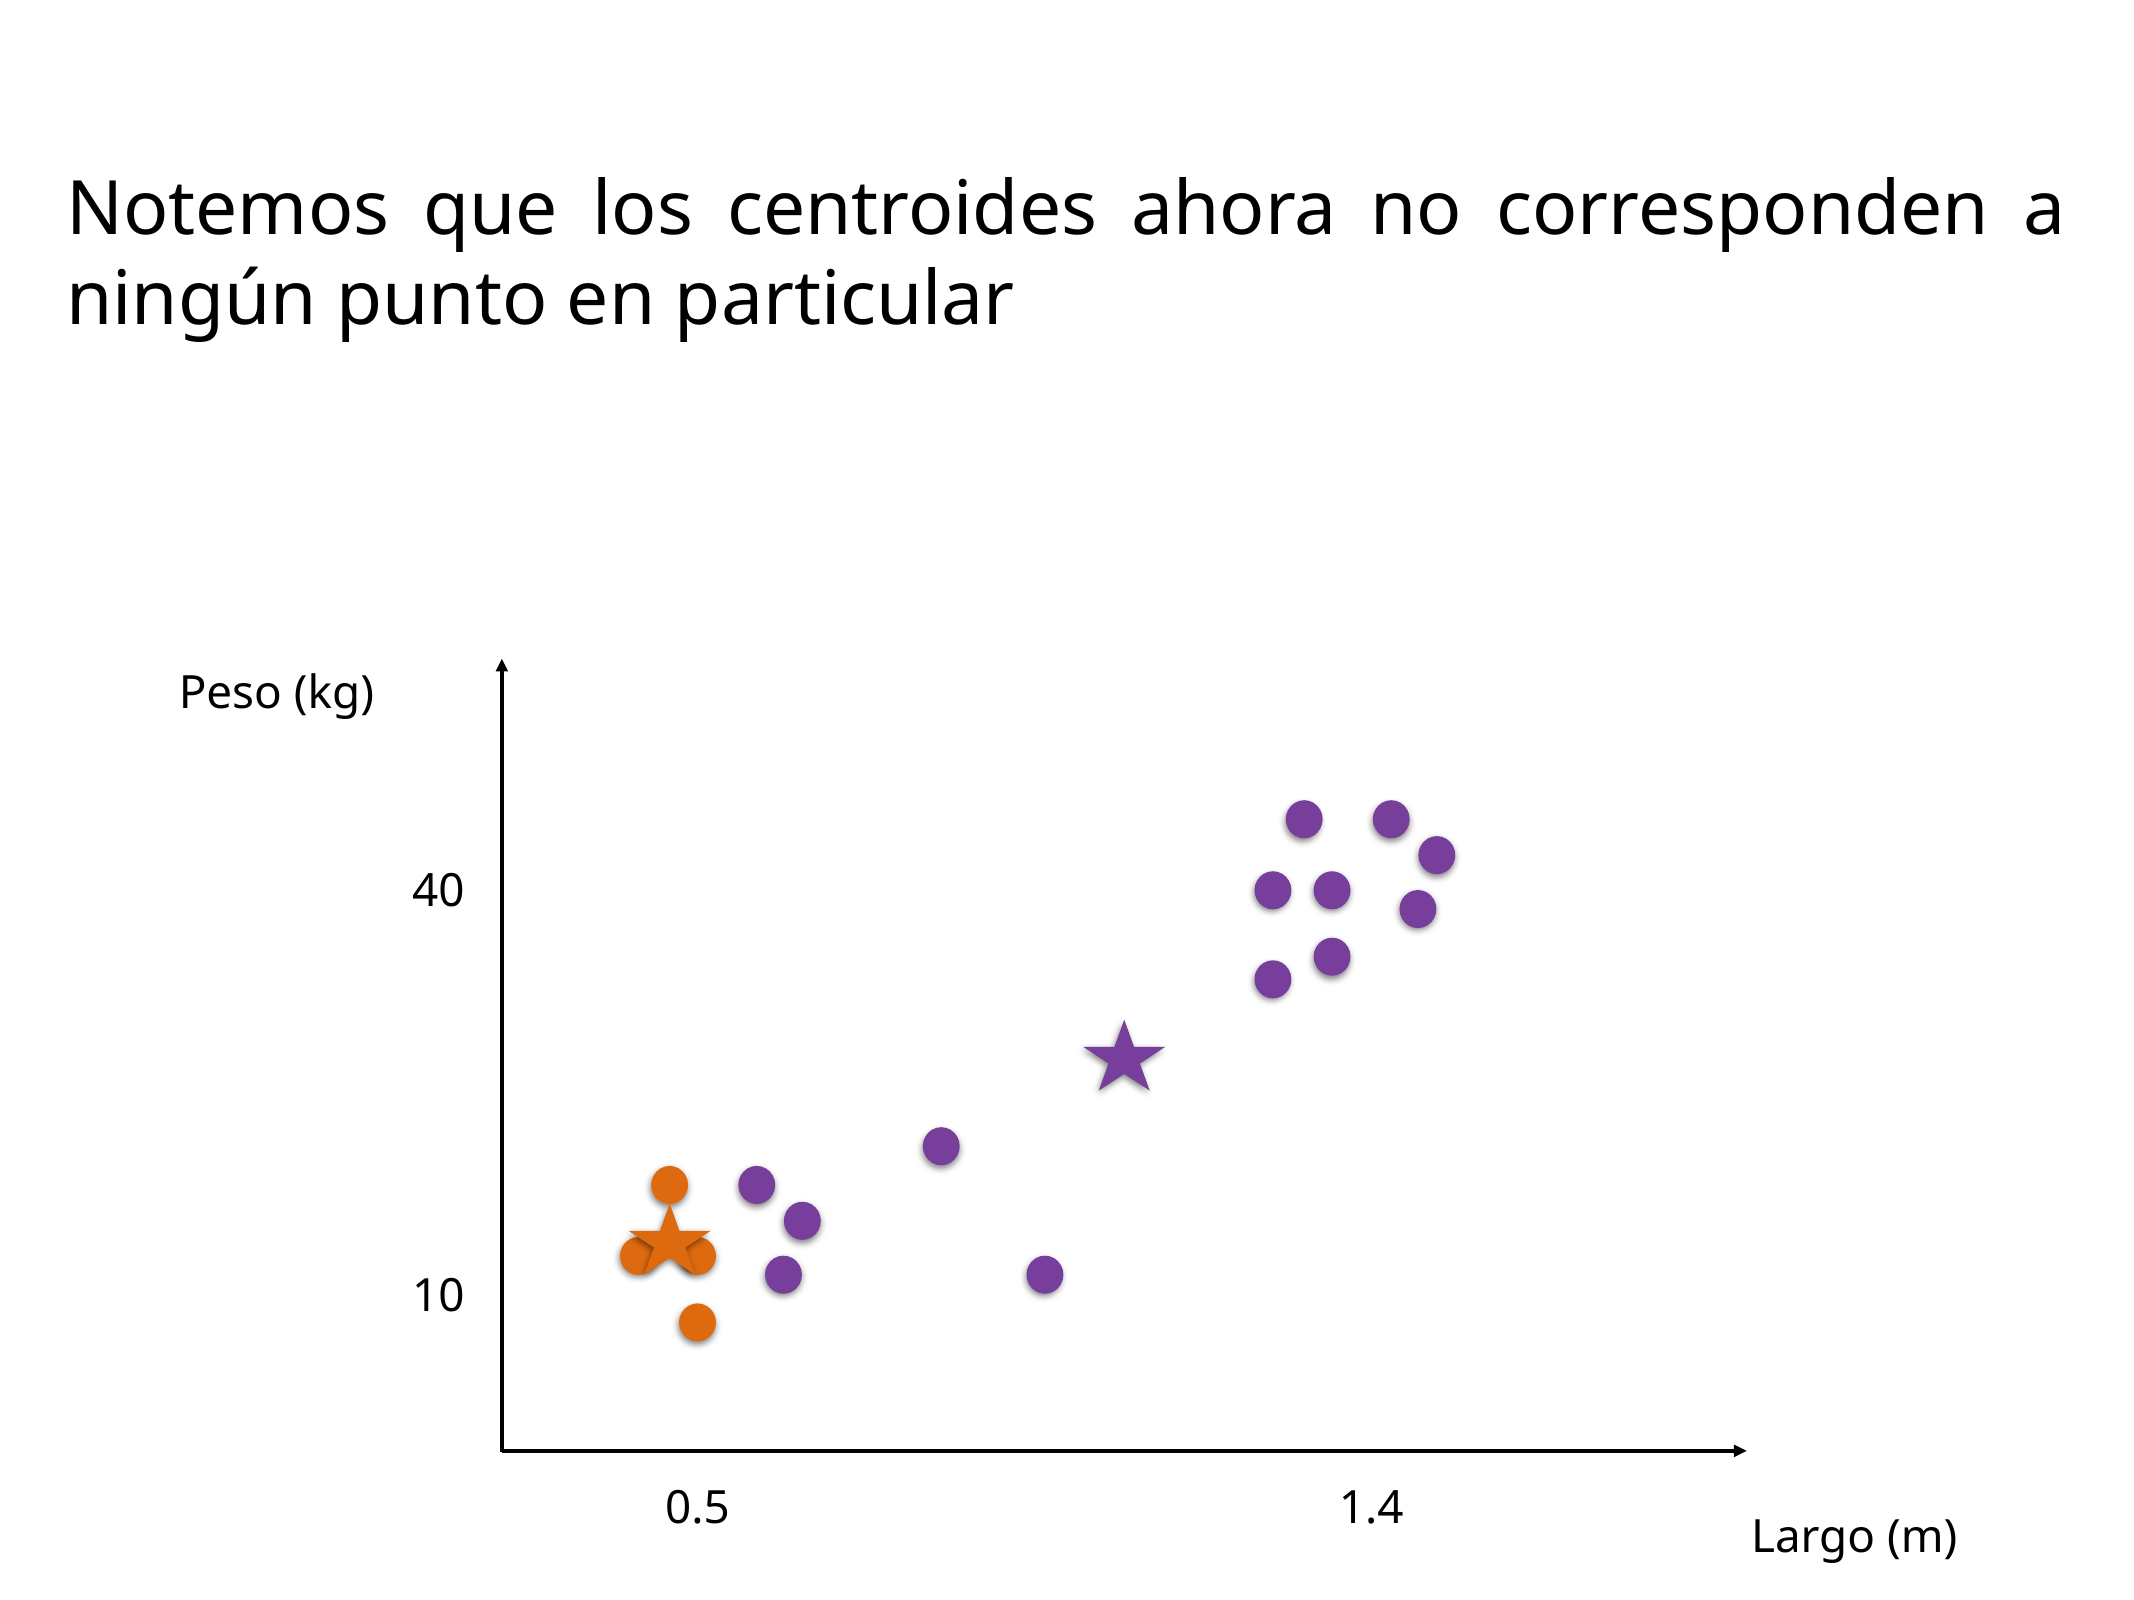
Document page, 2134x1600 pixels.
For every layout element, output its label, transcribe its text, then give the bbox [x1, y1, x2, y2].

text_box [1418, 836, 1456, 875]
text_box [783, 1201, 821, 1240]
text_box [1254, 871, 1292, 910]
text_box [1026, 1255, 1064, 1294]
text_box [651, 1165, 689, 1204]
text_box [501, 1444, 1747, 1458]
text_box [1399, 890, 1437, 929]
text_box Peso (kg) [170, 654, 383, 726]
text_box [679, 1303, 716, 1342]
text_box [693, 1242, 716, 1275]
text_box [1372, 800, 1410, 839]
text_box [922, 1127, 960, 1166]
text_box [1285, 800, 1323, 839]
text_box Notemos que los centroides ahora no corresponden a ningún punto en particular [58, 151, 2076, 349]
text_box 10 [403, 1257, 473, 1330]
text_box [738, 1165, 776, 1205]
text_box [1254, 960, 1292, 999]
text_box [1313, 937, 1351, 976]
text_box [1313, 871, 1351, 910]
text_box 1.4 [1330, 1469, 1413, 1541]
text_box 0.5 [656, 1469, 739, 1541]
text_box [765, 1255, 802, 1294]
text_box 40 [403, 852, 473, 924]
text_box [620, 1241, 646, 1276]
text_box [628, 1203, 711, 1275]
text_box [495, 658, 509, 1451]
text_box [1083, 1019, 1166, 1091]
text_box Largo (m) [1742, 1498, 1966, 1570]
